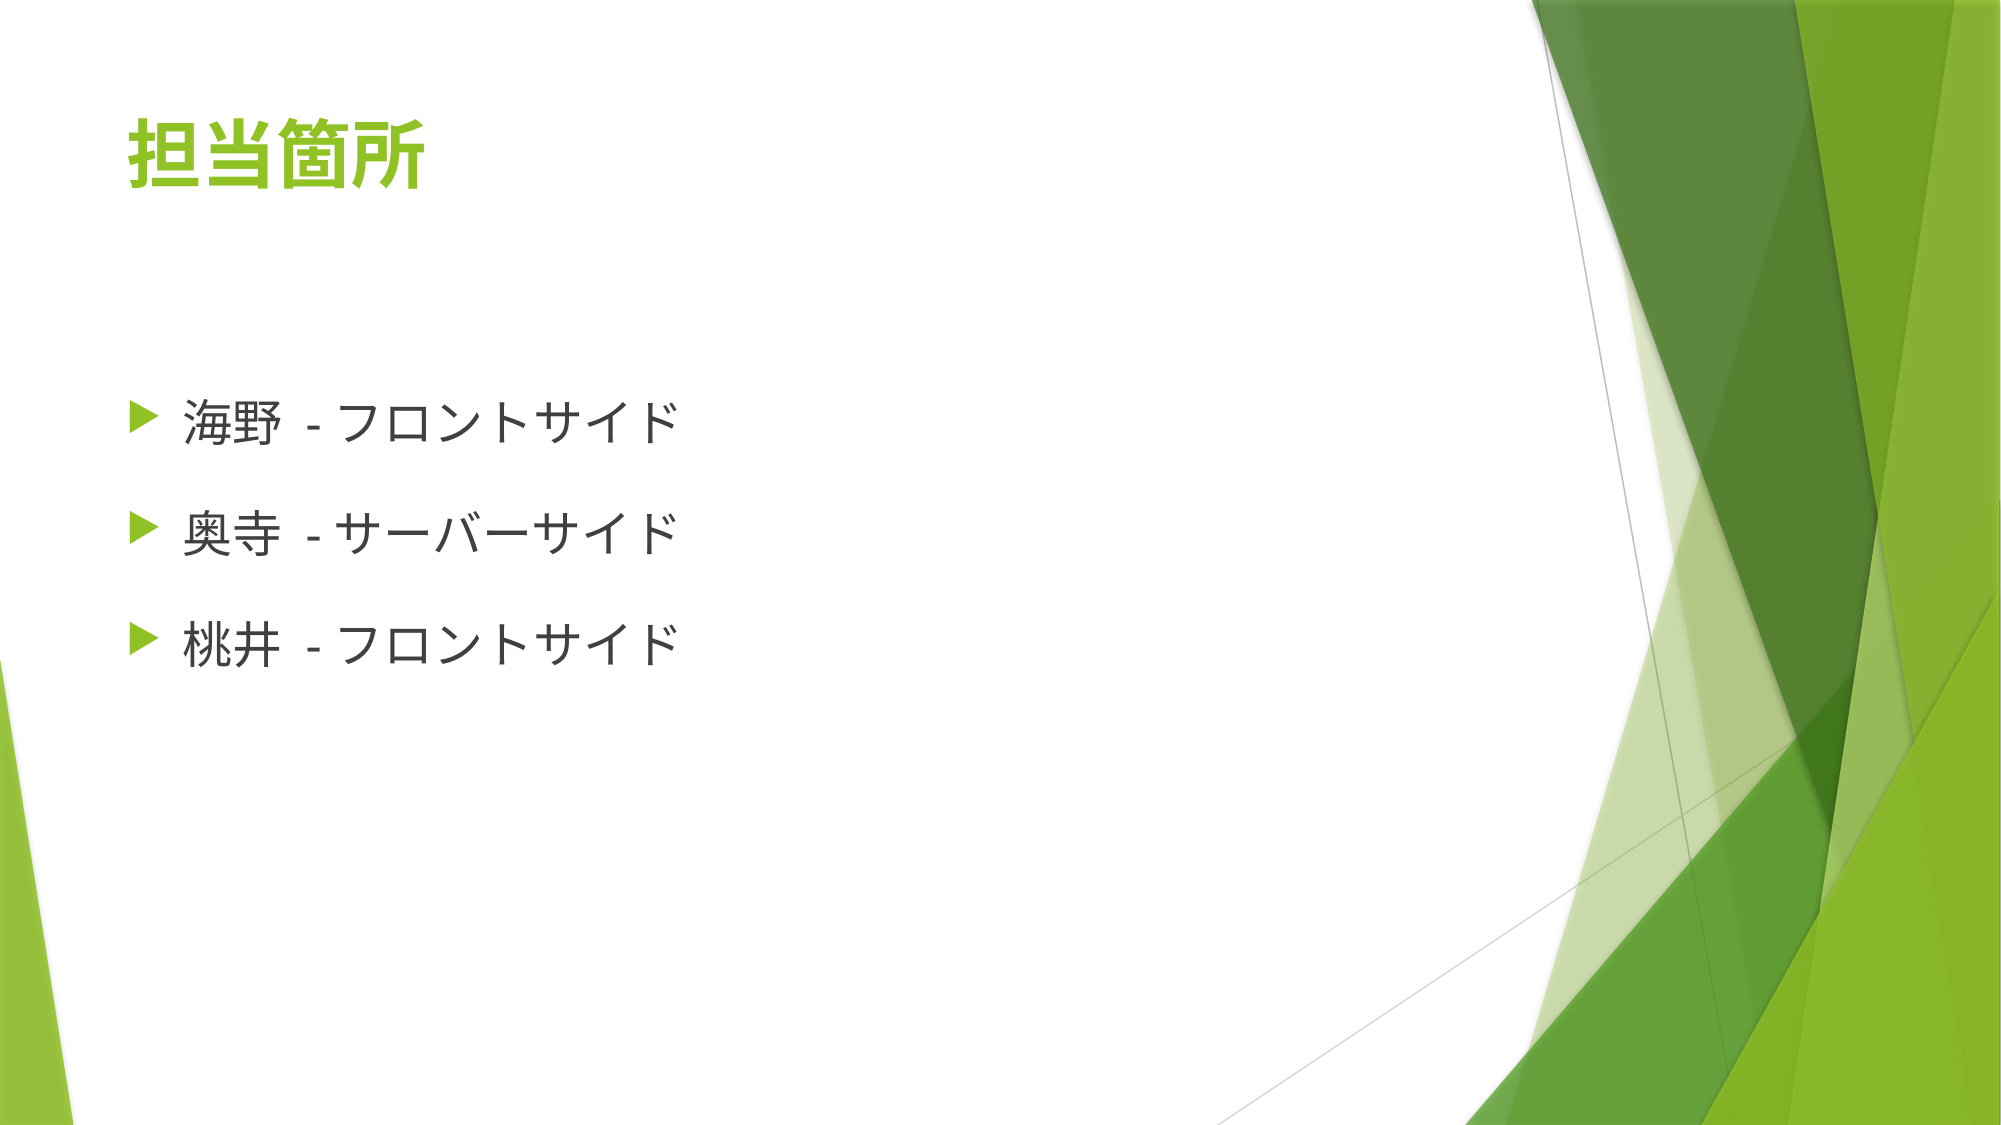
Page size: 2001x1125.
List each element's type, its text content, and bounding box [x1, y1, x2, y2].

title 担当箇所 [111, 99, 1522, 317]
list 海野 -フロントサイド 奥寺 -サーバーサイド 桃井 -フロントサイド [111, 354, 1522, 992]
